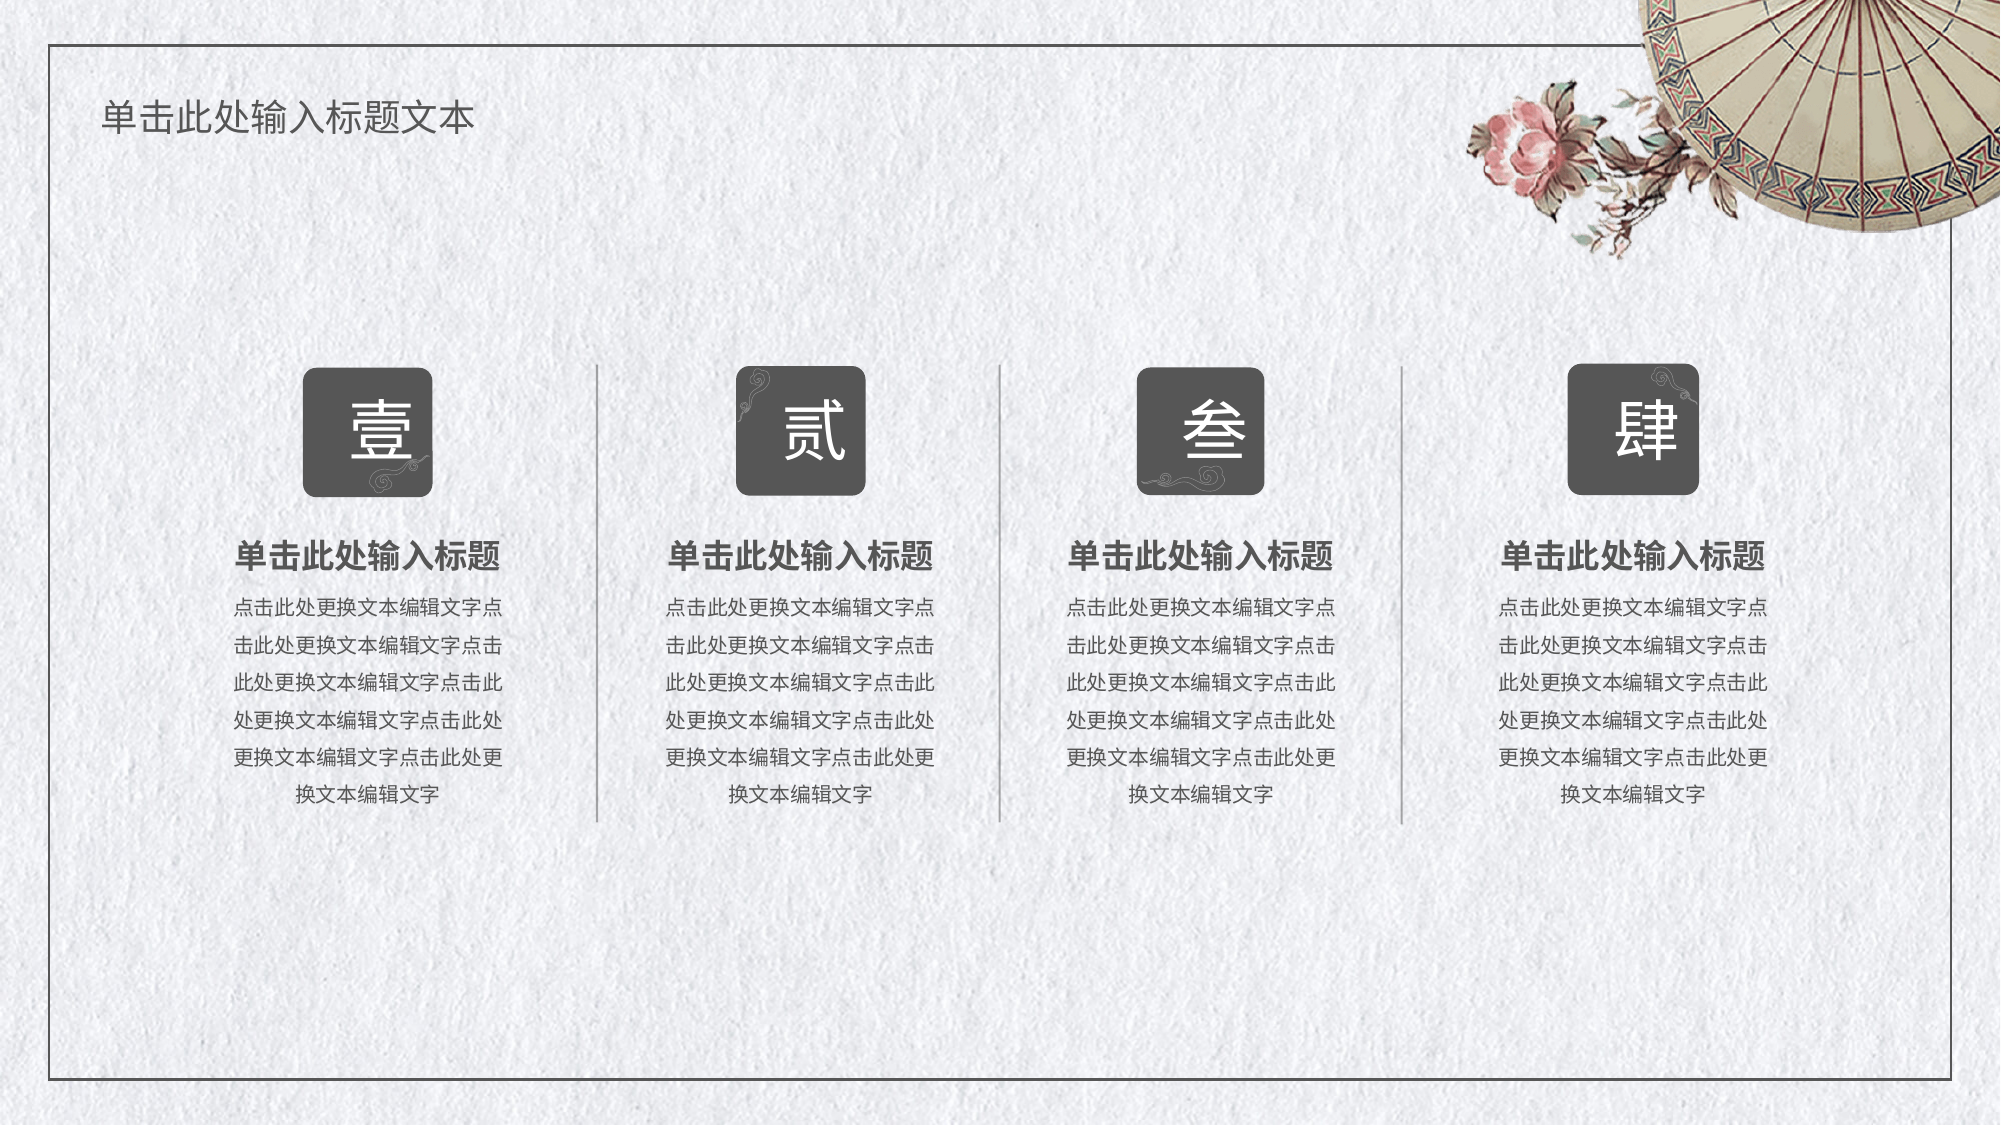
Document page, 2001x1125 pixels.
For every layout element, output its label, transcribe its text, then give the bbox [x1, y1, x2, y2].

text_box 点击此处更换文本编辑文字点击此处更换文本编辑文字点击此处更换文本编辑文字点击此处更换文本编辑文字点击此处更换文本编辑文字点击此处更换文本编辑文字 [643, 575, 959, 815]
text_box 点击此处更换文本编辑文字点击此处更换文本编辑文字点击此处更换文本编辑文字点击此处更换文本编辑文字点击此处更换文本编辑文字点击此处更换文本编辑文字 [211, 575, 525, 815]
text_box [48, 44, 1952, 1081]
text_box 单击此处输入标题 [1494, 526, 1772, 575]
text_box 单击此处输入标题 [662, 526, 940, 575]
text_box 点击此处更换文本编辑文字点击此处更换文本编辑文字点击此处更换文本编辑文字点击此处更换文本编辑文字点击此处更换文本编辑文字点击此处更换文本编辑文字 [1043, 575, 1359, 815]
text_box 单击此处输入标题 [1062, 526, 1340, 575]
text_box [302, 367, 434, 498]
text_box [1567, 363, 1703, 496]
text_box 单击此处输入标题文本 [85, 86, 549, 146]
text_box 单击此处输入标题 [229, 526, 507, 575]
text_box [736, 365, 866, 496]
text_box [1136, 367, 1265, 495]
text_box 点击此处更换文本编辑文字点击此处更换文本编辑文字点击此处更换文本编辑文字点击此处更换文本编辑文字点击此处更换文本编辑文字点击此处更换文本编辑文字 [1475, 575, 1791, 815]
picture [0, 0, 2001, 1125]
